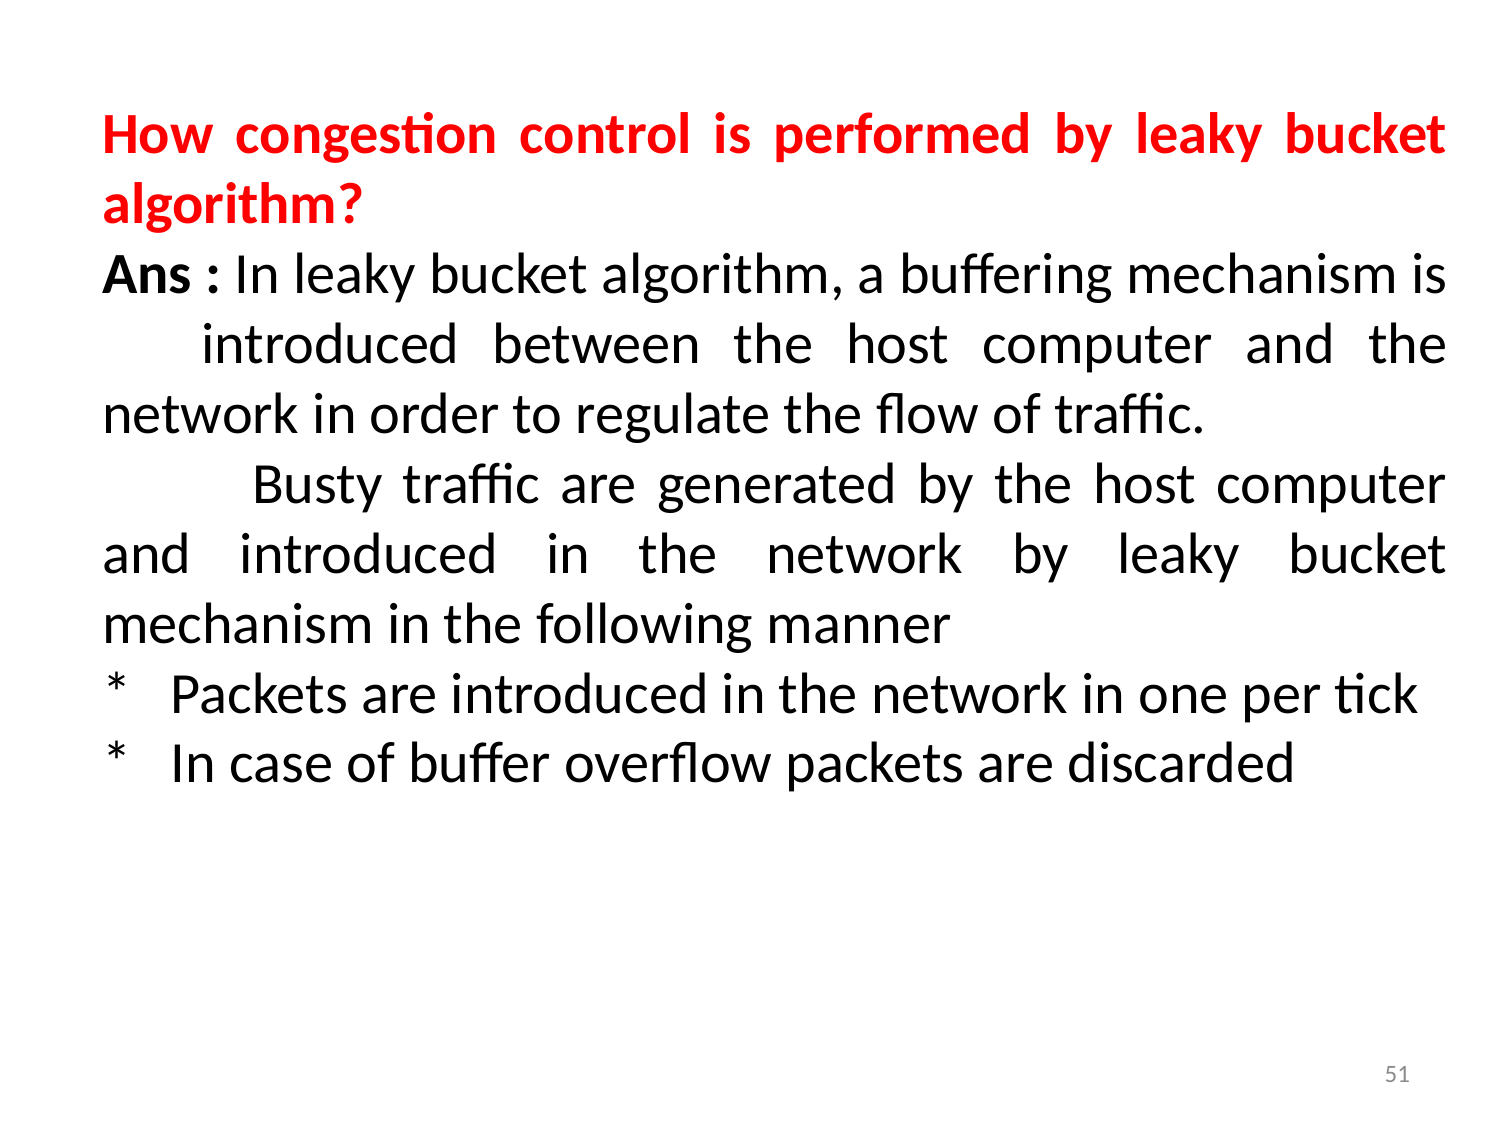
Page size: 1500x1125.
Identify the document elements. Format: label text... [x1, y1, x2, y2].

text_box How congestion control is performed by leaky bucket algorithm? Ans : In leaky bucket algorithm, a buffering mechanism is introduced between the host computer and the network in order to regulate the flow of traffic. Busty traffic are generated by the host computer and introduced in the network by leaky bucket mechanism in the following manner * Packets are introduced in the network in one per tick * In case of buffer overflow packets are discarded [87, 87, 1463, 865]
slide_number 51 [1074, 1042, 1425, 1103]
